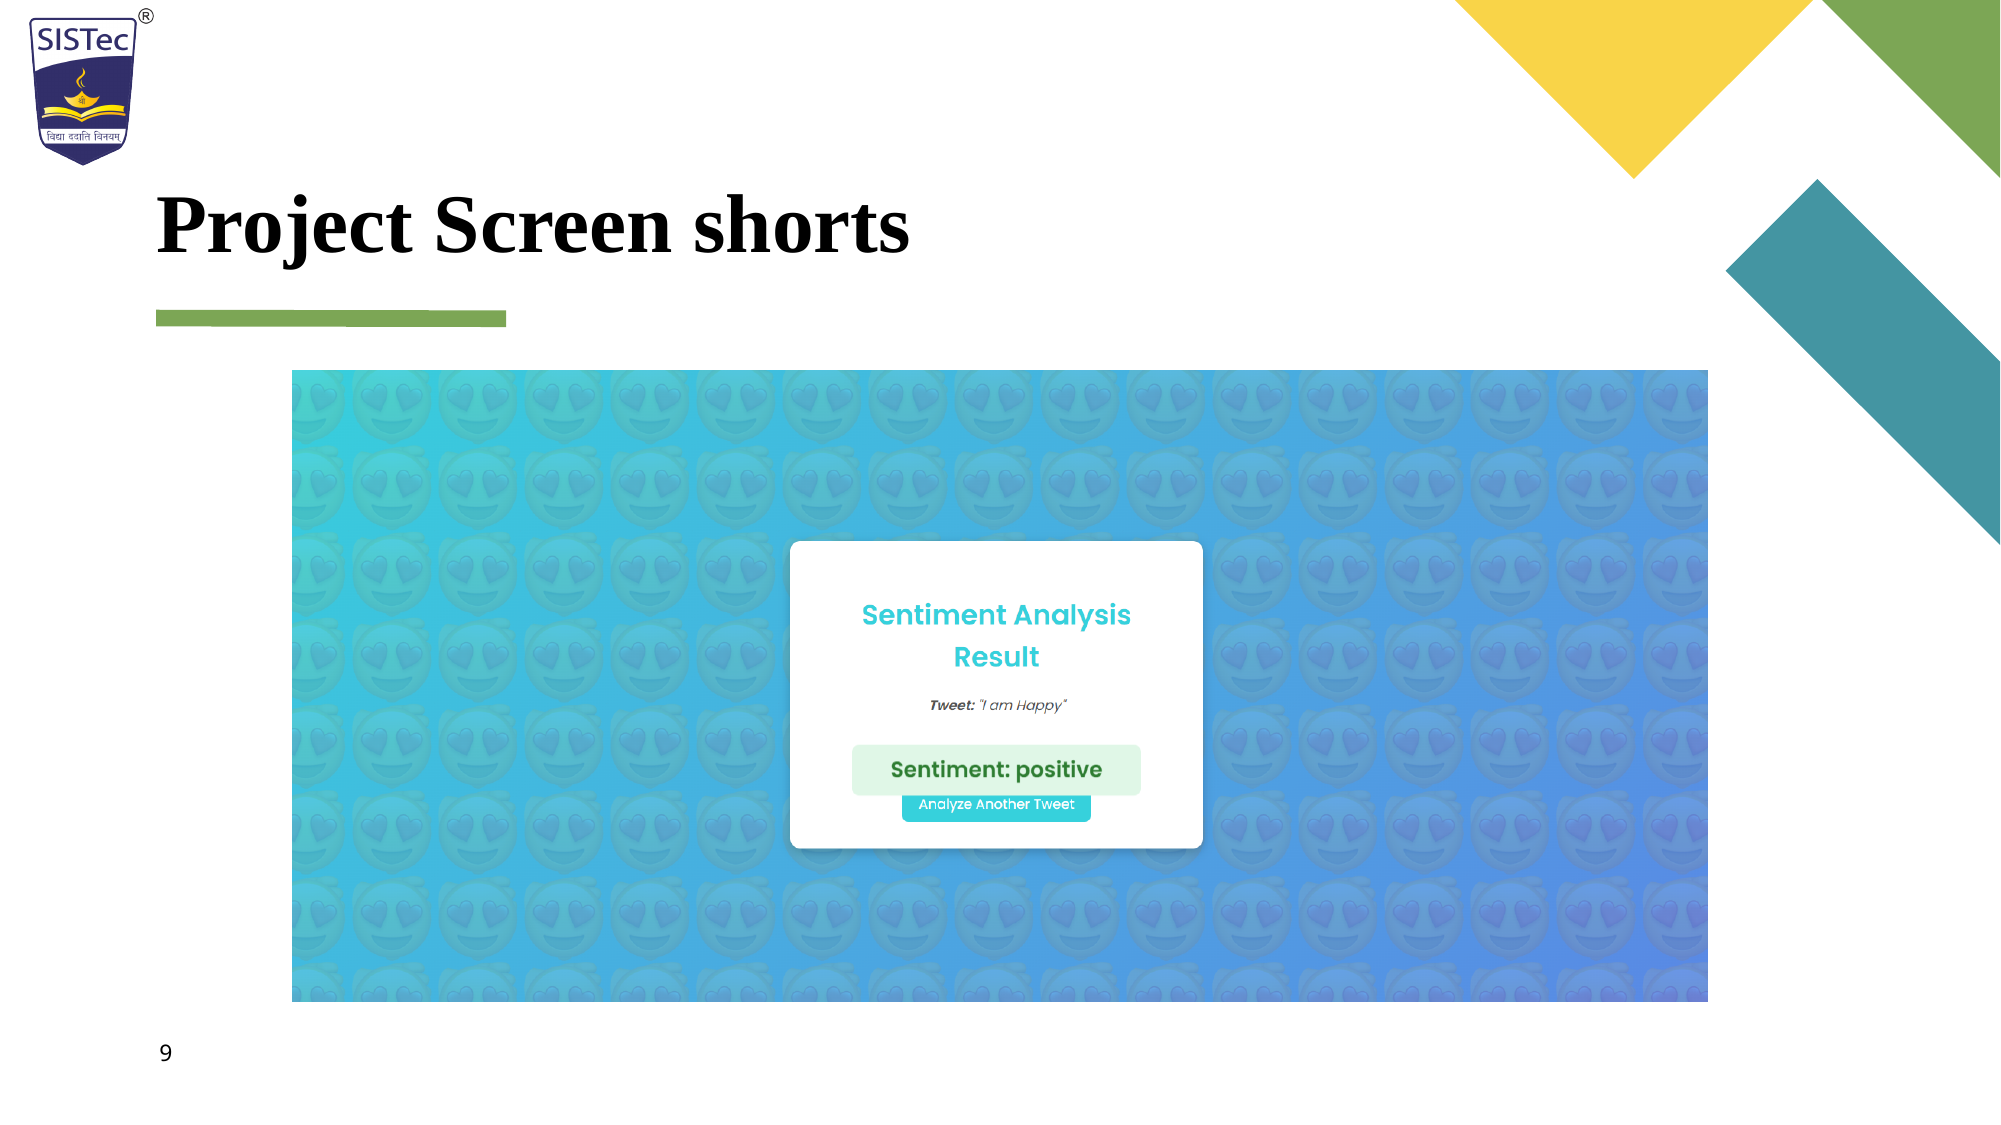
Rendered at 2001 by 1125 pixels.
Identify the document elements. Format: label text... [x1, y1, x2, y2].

picture [292, 370, 1708, 1003]
picture [28, 8, 154, 167]
title Project Screen shorts [156, 170, 1105, 271]
slide_number 9 [159, 1038, 246, 1080]
